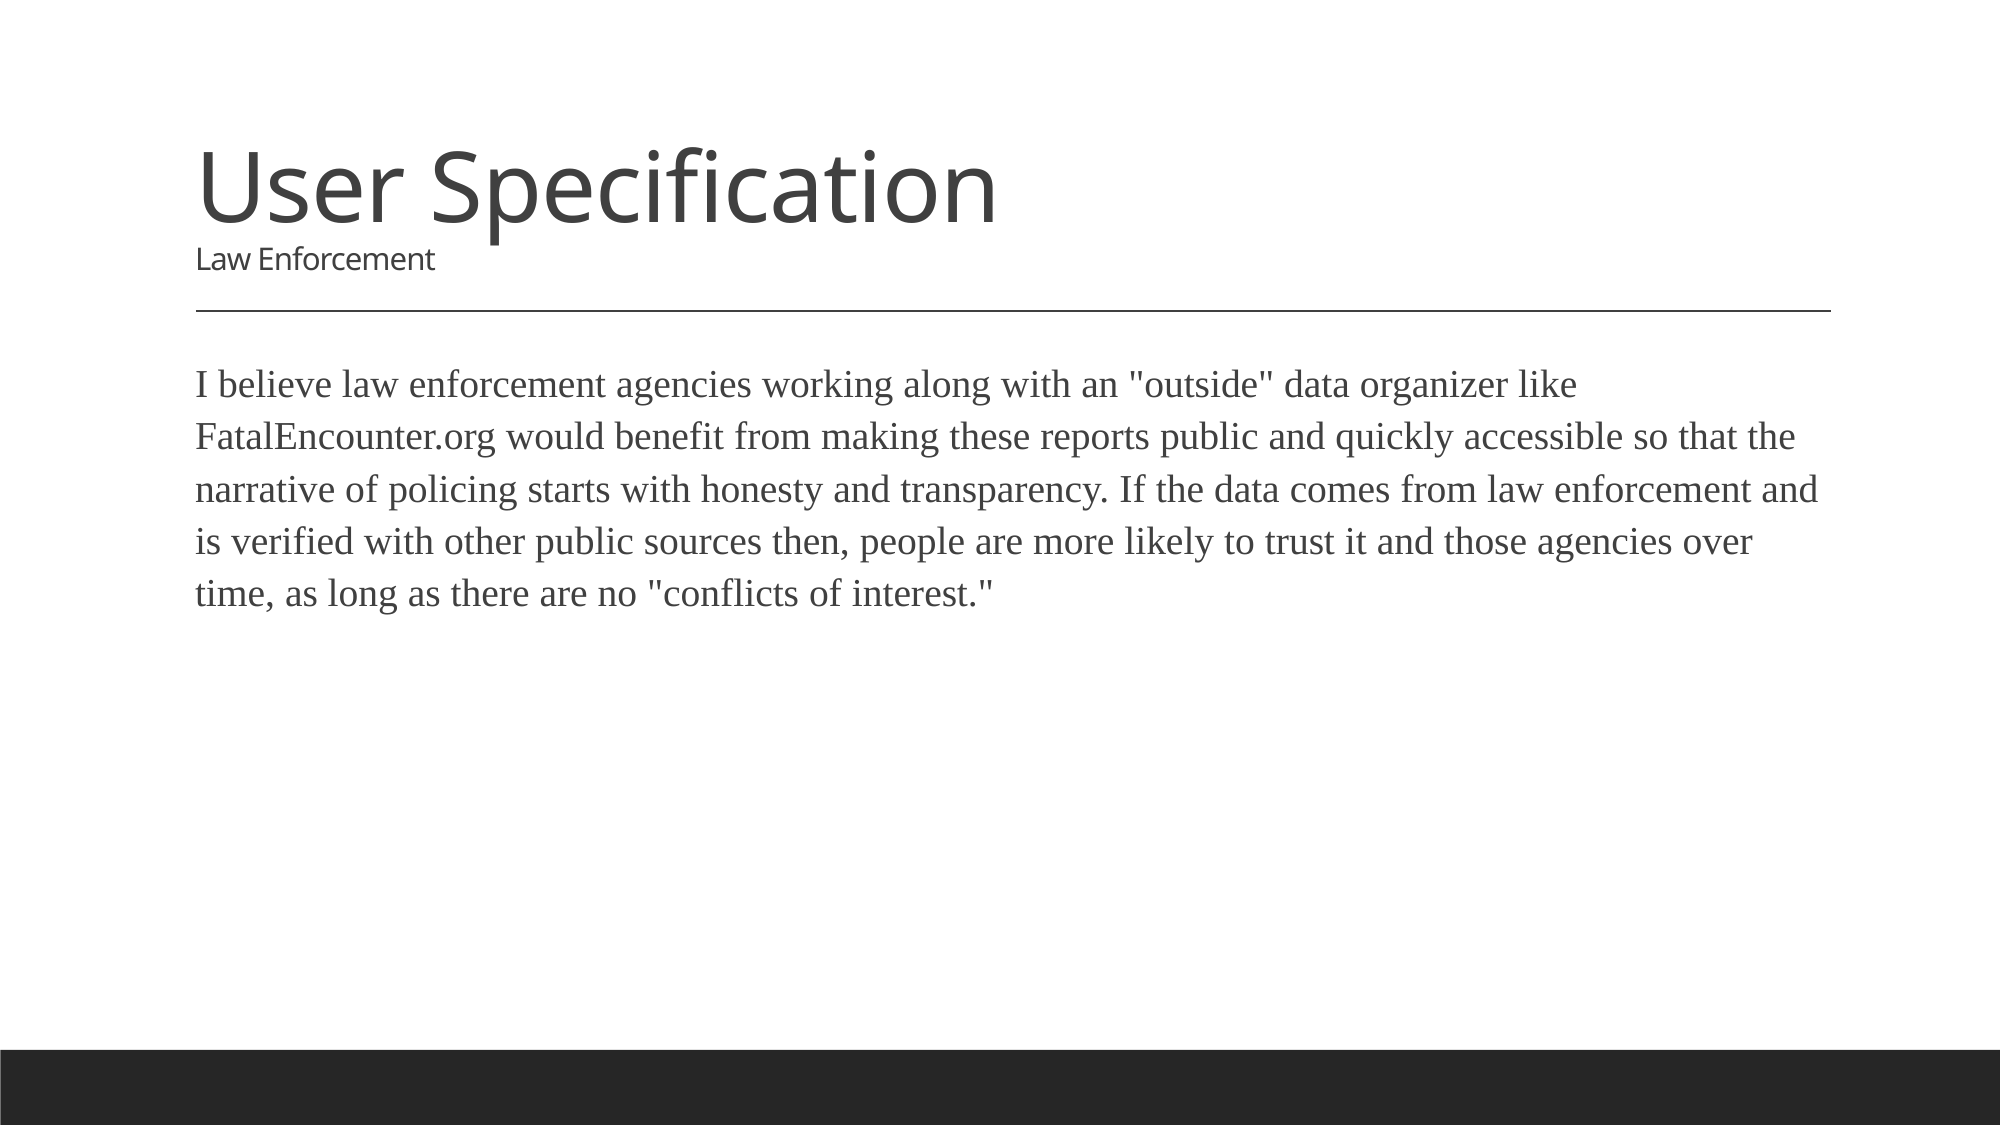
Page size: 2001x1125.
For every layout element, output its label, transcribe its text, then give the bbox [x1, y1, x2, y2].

list I believe law enforcement agencies working along with an "outside" data organizer like FatalEncounter.org would benefit from making these reports public and quickly accessible so that the narrative of policing starts with honesty and transparency. If the data comes from law enforcement and is verified with other public sources then, people are more likely to trust it and those agencies over time, as long as there are no "conflicts of interest." [180, 345, 1830, 963]
title User Specification Law Enforcement [180, 47, 1830, 285]
